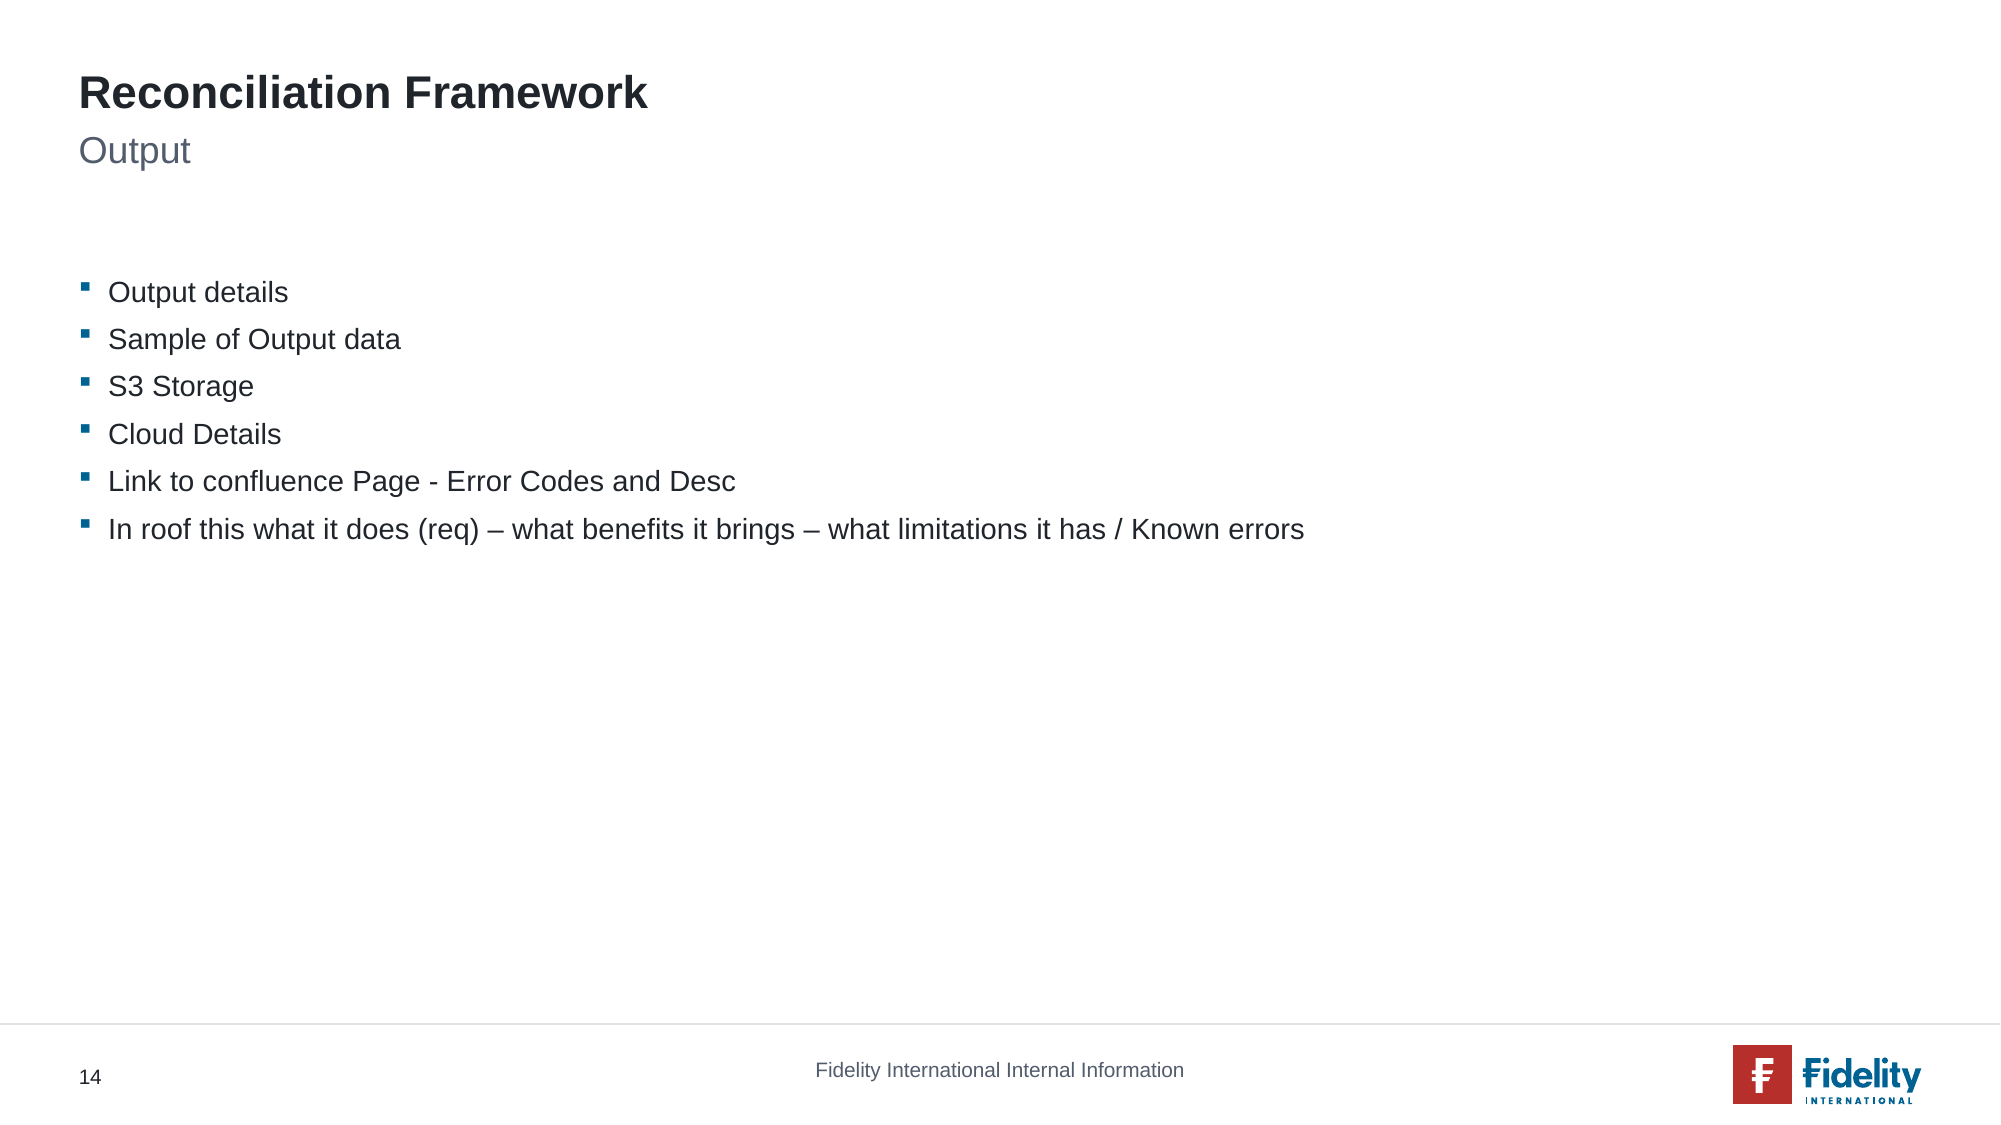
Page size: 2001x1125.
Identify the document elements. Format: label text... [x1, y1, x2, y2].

title Reconciliation Framework [78, 67, 1922, 118]
list Output [78, 125, 1922, 172]
list Output details Sample of Output data S3 Storage Cloud Details Link to confluence Page - Error Codes and Desc In roof this what it does (req) – what benefits it brings – what limitations it has / Known errors [78, 272, 1922, 901]
